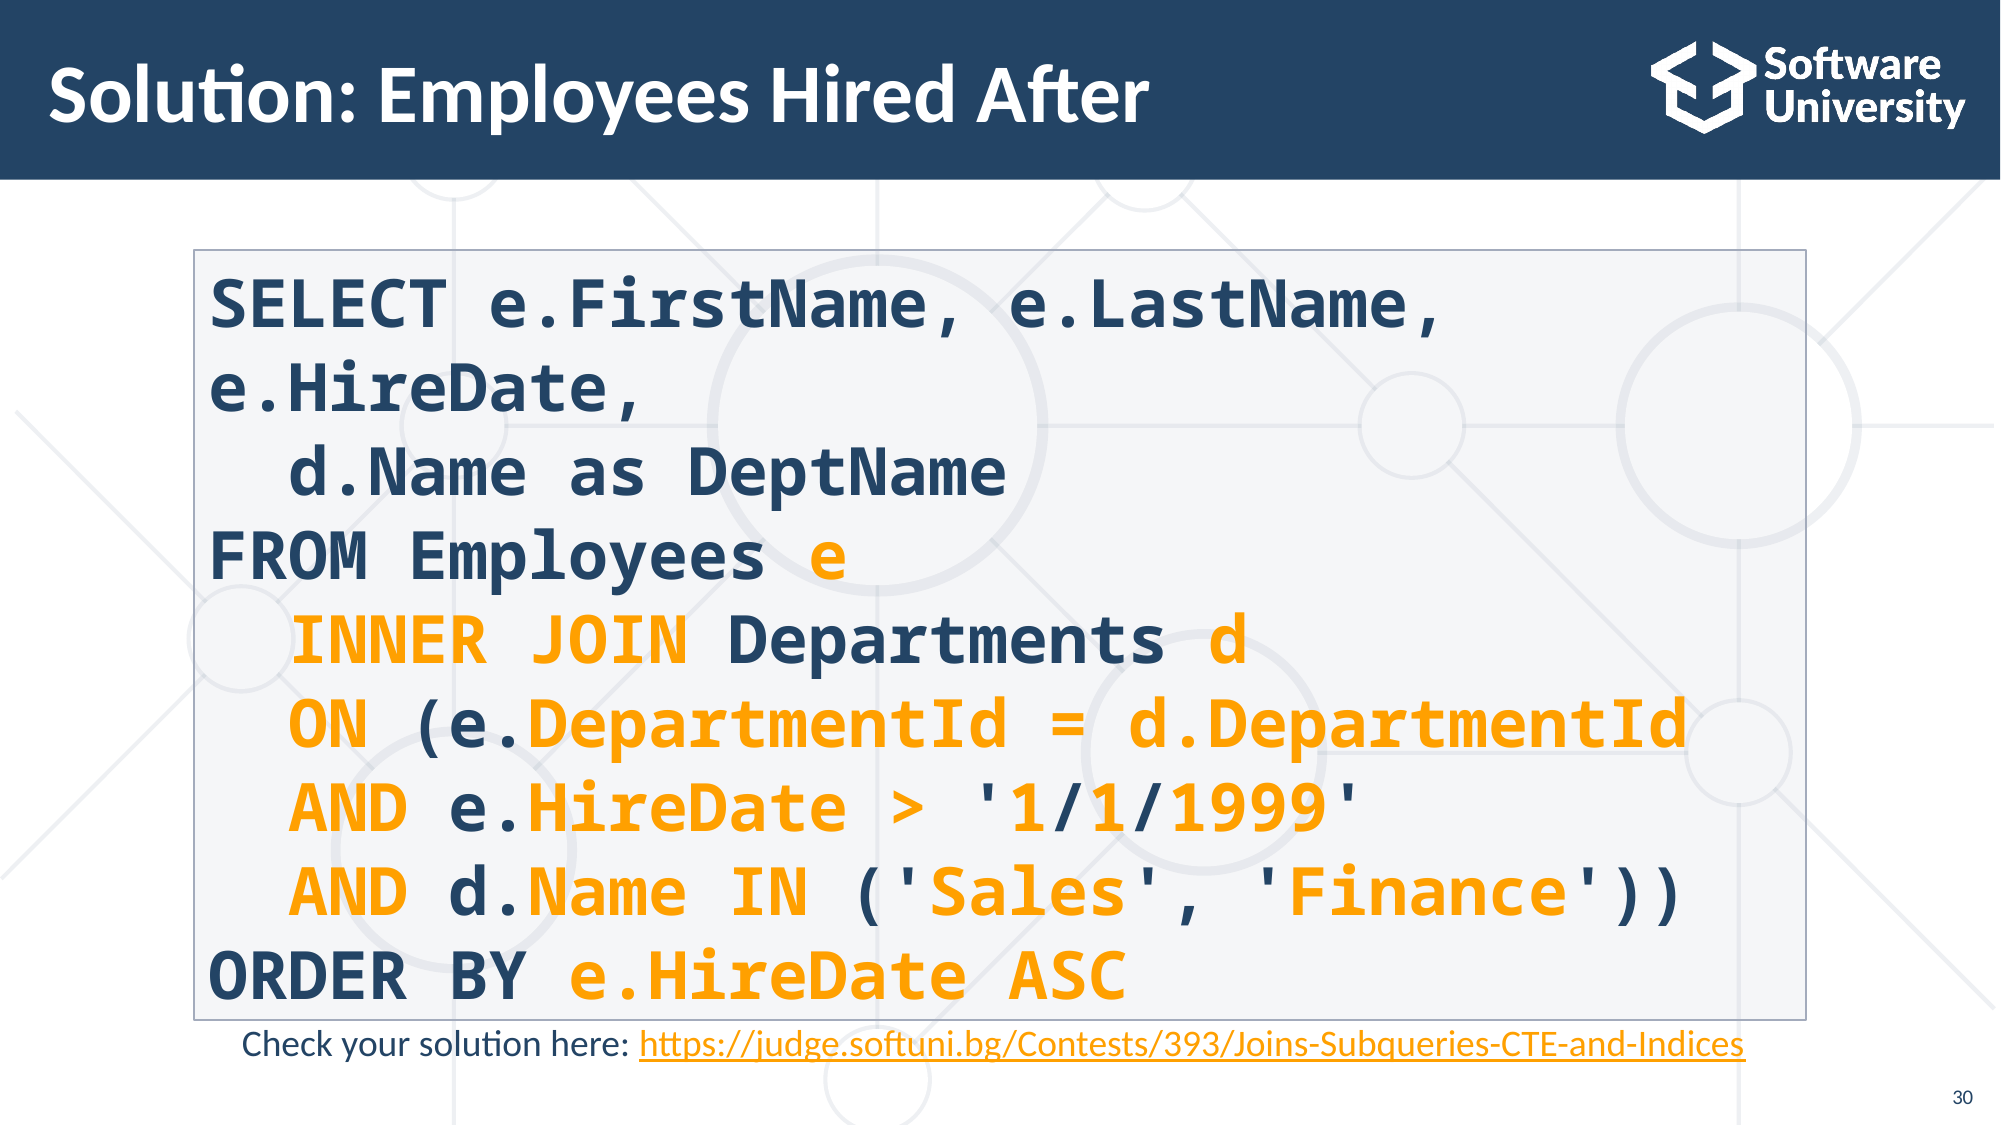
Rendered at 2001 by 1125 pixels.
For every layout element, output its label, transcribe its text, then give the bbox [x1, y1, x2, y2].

text_box Check your solution here: https://judge.softuni.bg/Contests/393/Joins-Subqueries-CTE-and-Indices [124, 1011, 1863, 1072]
picture [1651, 41, 1966, 134]
slide_number 30 [1927, 1067, 1989, 1117]
text_box SELECT e.FirstName, e.LastName, e.HireDate, d.Name as DeptName FROM Employees e INNER JOIN Departments d ON (e.DepartmentId = d.DepartmentId AND e.HireDate > '1/1/1999' AND d.Name IN ('Sales', 'Finance')) ORDER BY e.HireDate ASC [193, 249, 1807, 1011]
title Solution: Employees Hired After [31, 16, 1625, 162]
